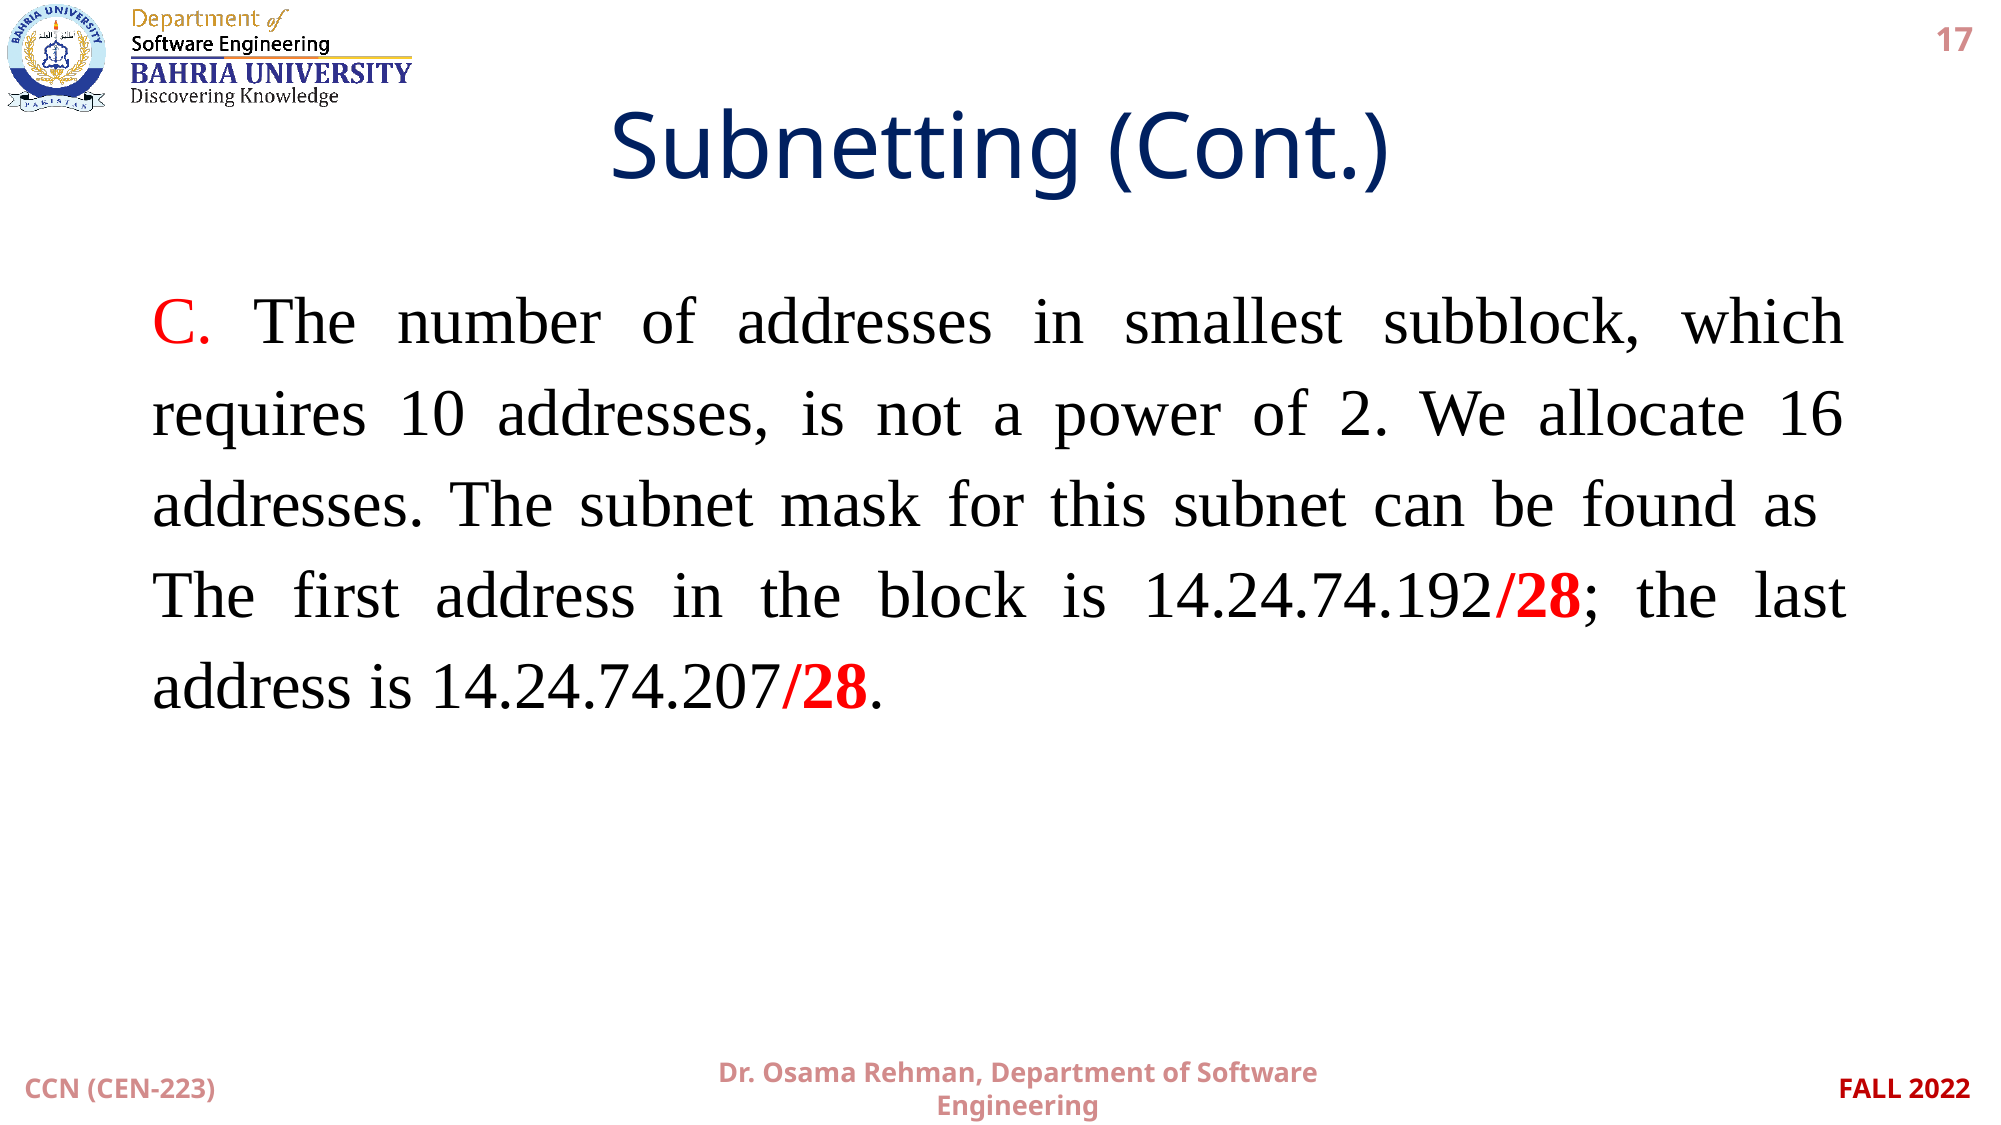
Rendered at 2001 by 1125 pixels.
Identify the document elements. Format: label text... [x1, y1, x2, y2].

picture [1, 1, 416, 120]
title Subnetting (Cont.) [137, 59, 1863, 237]
footer Dr. Osama Rehman, Department of Software Engineering [633, 1057, 1403, 1118]
slide_number CCN (CEN-223) [9, 1057, 387, 1118]
slide_number 17 [1538, 10, 1989, 71]
